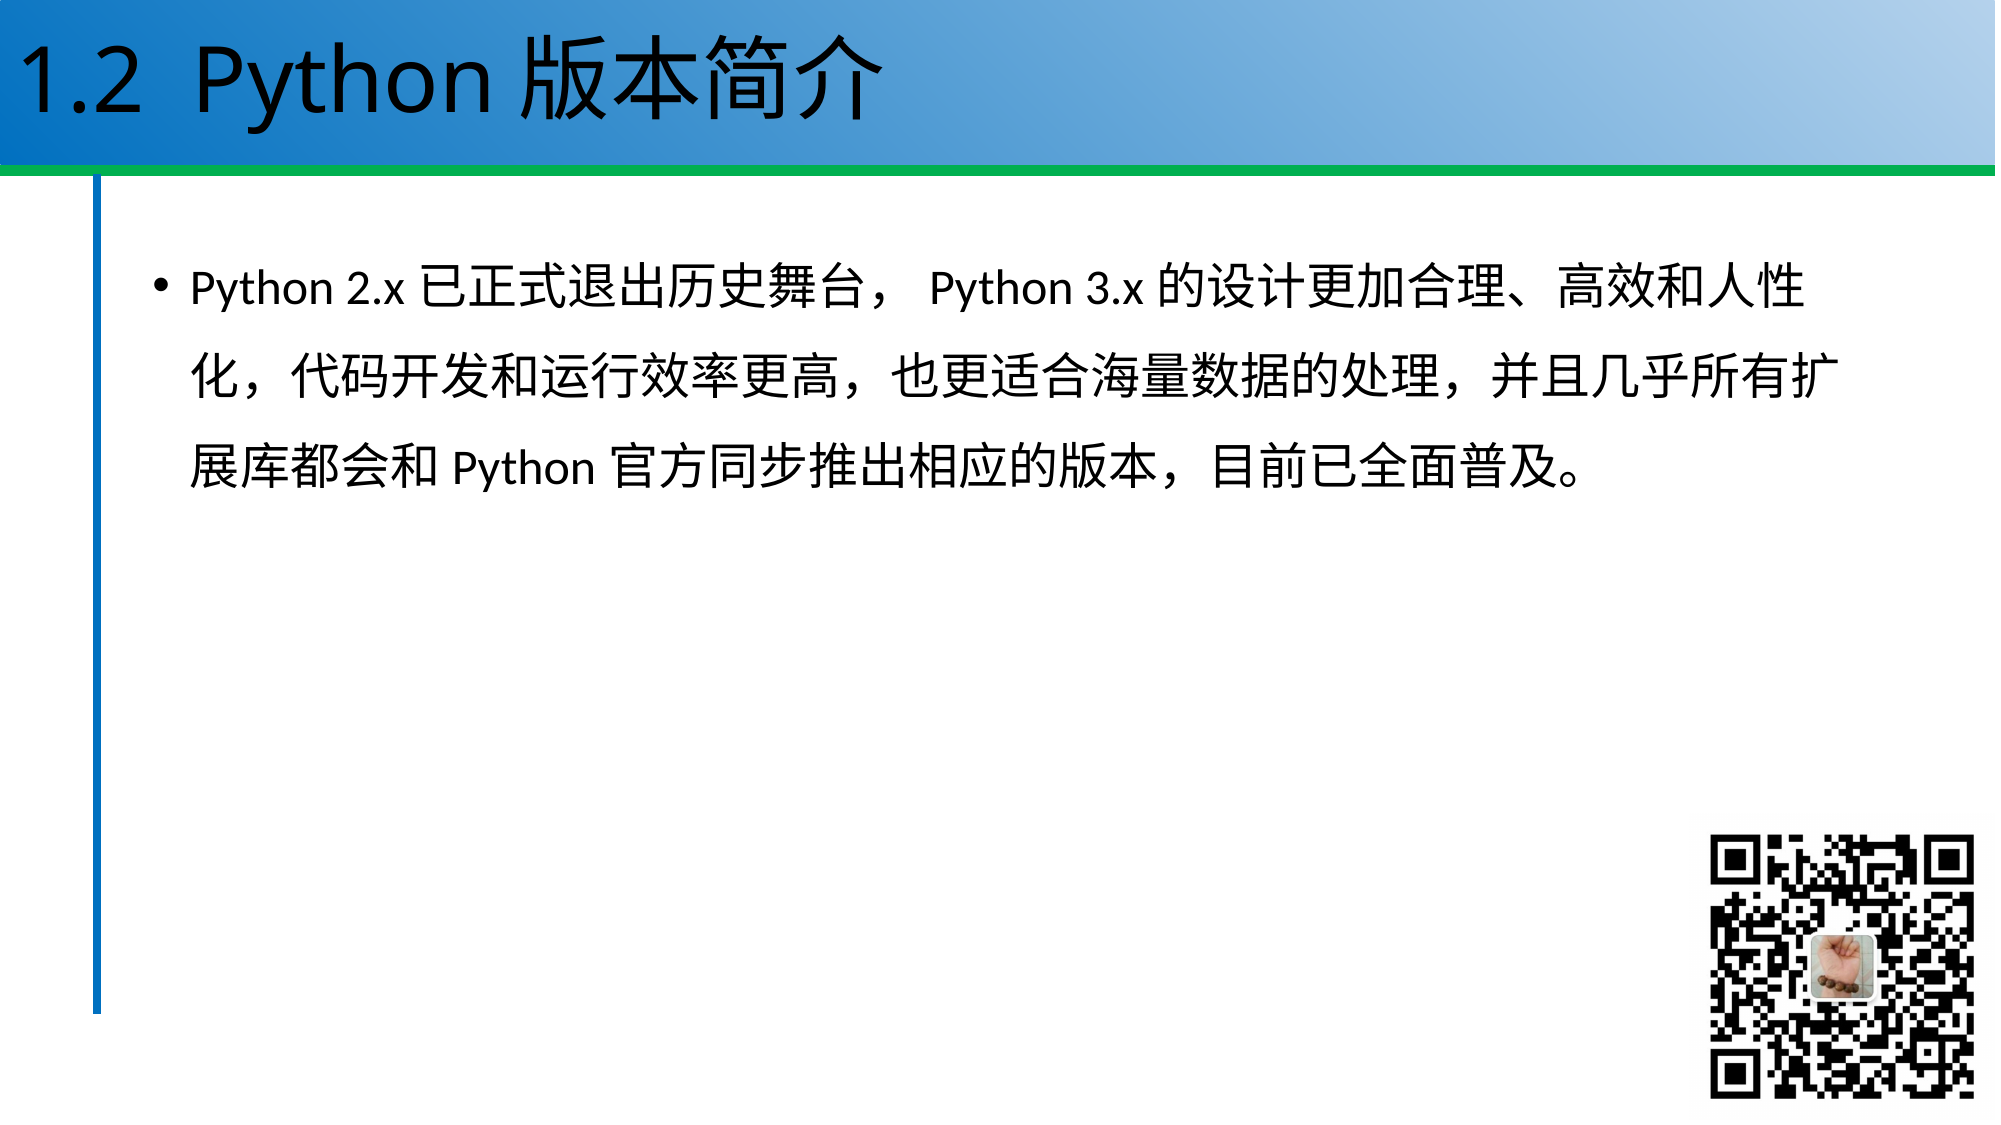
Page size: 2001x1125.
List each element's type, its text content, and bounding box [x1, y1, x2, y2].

list Python 2.x已正式退出历史舞台，Python 3.x的设计更加合理、高效和人性化，代码开发和运行效率更高，也更适合海量数据的处理，并且几乎所有扩展库都会和Python官方同步推出相应的版本，目前已全面普及。 [137, 216, 1863, 978]
title 1.2 Python版本简介 [0, 0, 1995, 165]
slide_number [1412, 1042, 1863, 1103]
picture [1689, 813, 1995, 1120]
